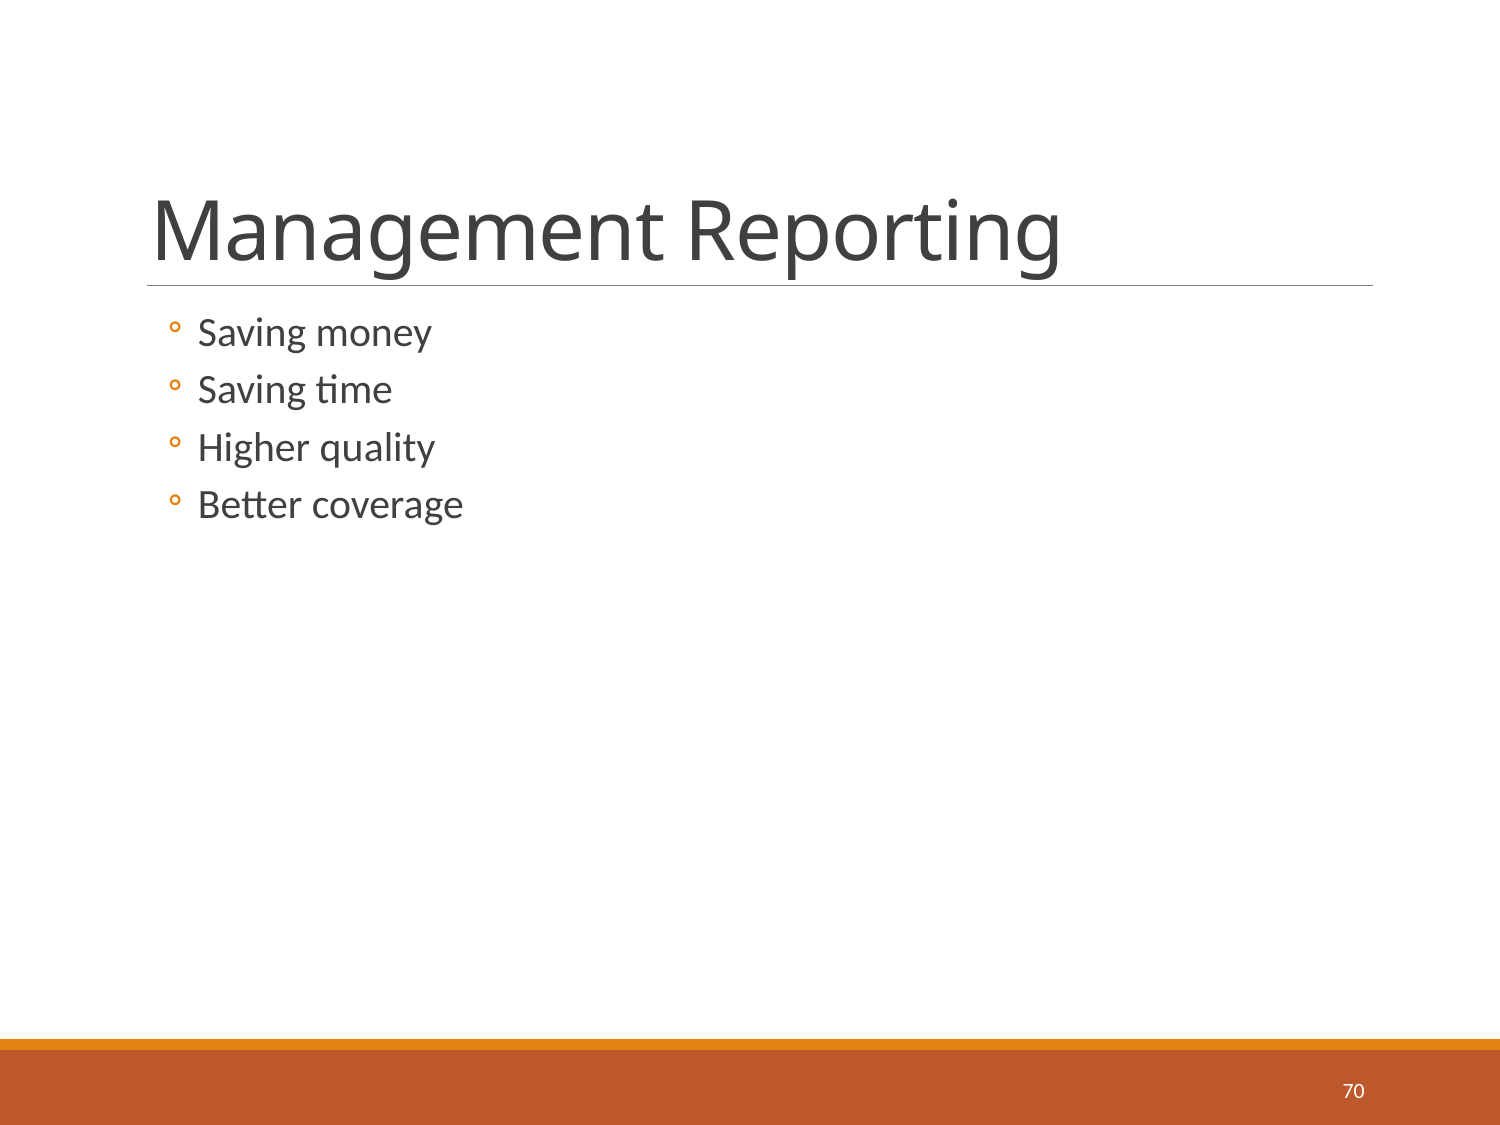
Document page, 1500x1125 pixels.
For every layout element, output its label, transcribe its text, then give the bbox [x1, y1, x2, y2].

list Saving money Saving time Higher quality Better coverage [135, 302, 1373, 963]
title Management Reporting [135, 47, 1373, 285]
slide_number 70 [1218, 1059, 1380, 1120]
